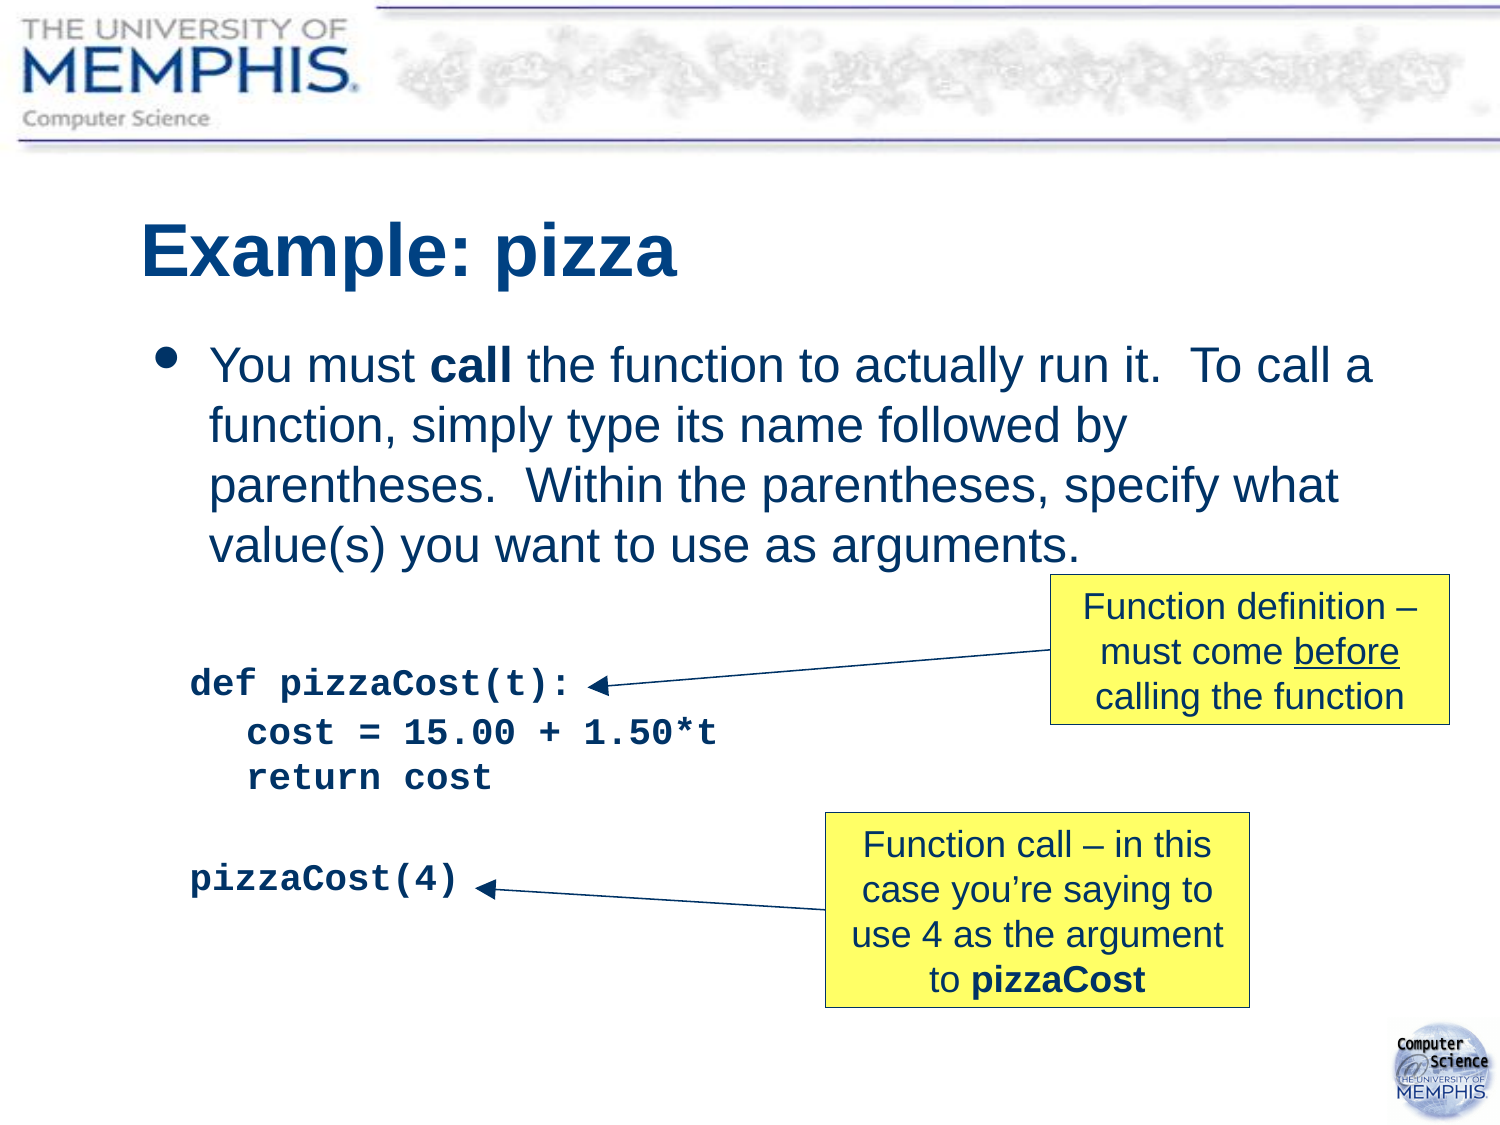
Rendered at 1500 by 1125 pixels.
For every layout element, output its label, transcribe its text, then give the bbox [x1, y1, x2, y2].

text_box Function call – in this case you’re saying to use 4 as the argument to pizzaCost [825, 812, 1250, 1008]
title Example: pizza [124, 162, 1426, 301]
text_box Function definition – must come before calling the function [1050, 574, 1450, 725]
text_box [474, 887, 826, 912]
picture [1387, 1017, 1500, 1125]
text_box def pizzaCost(t): cost = 15.00 + 1.50*t return cost pizzaCost(4) [174, 613, 1288, 1075]
picture [0, 0, 1500, 163]
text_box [587, 650, 1051, 688]
list You must call the function to actually run it. To call a function, simply type its name followed by parentheses. Within the parentheses, specify what value(s) you want to use as arguments. [137, 324, 1400, 613]
